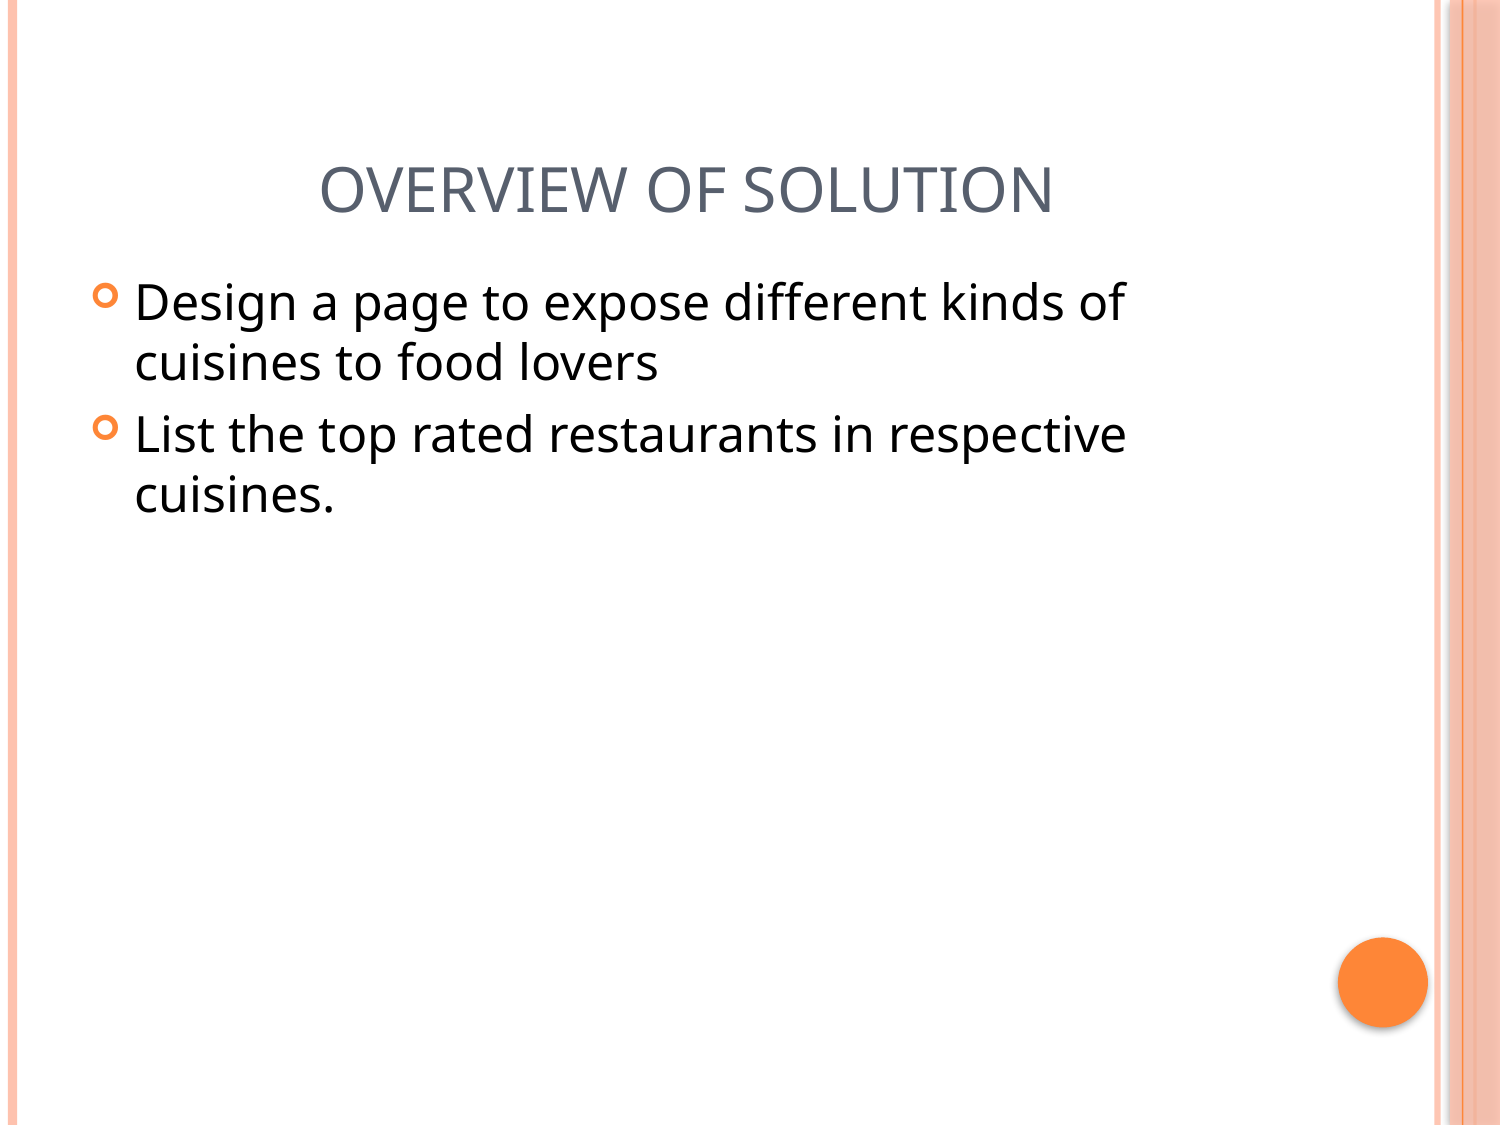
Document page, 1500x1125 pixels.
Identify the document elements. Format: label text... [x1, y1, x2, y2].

title Overview of solution [75, 45, 1300, 233]
list Design a page to expose different kinds of cuisines to food lovers List the top rated restaurants in respective cuisines. [75, 262, 1300, 1062]
